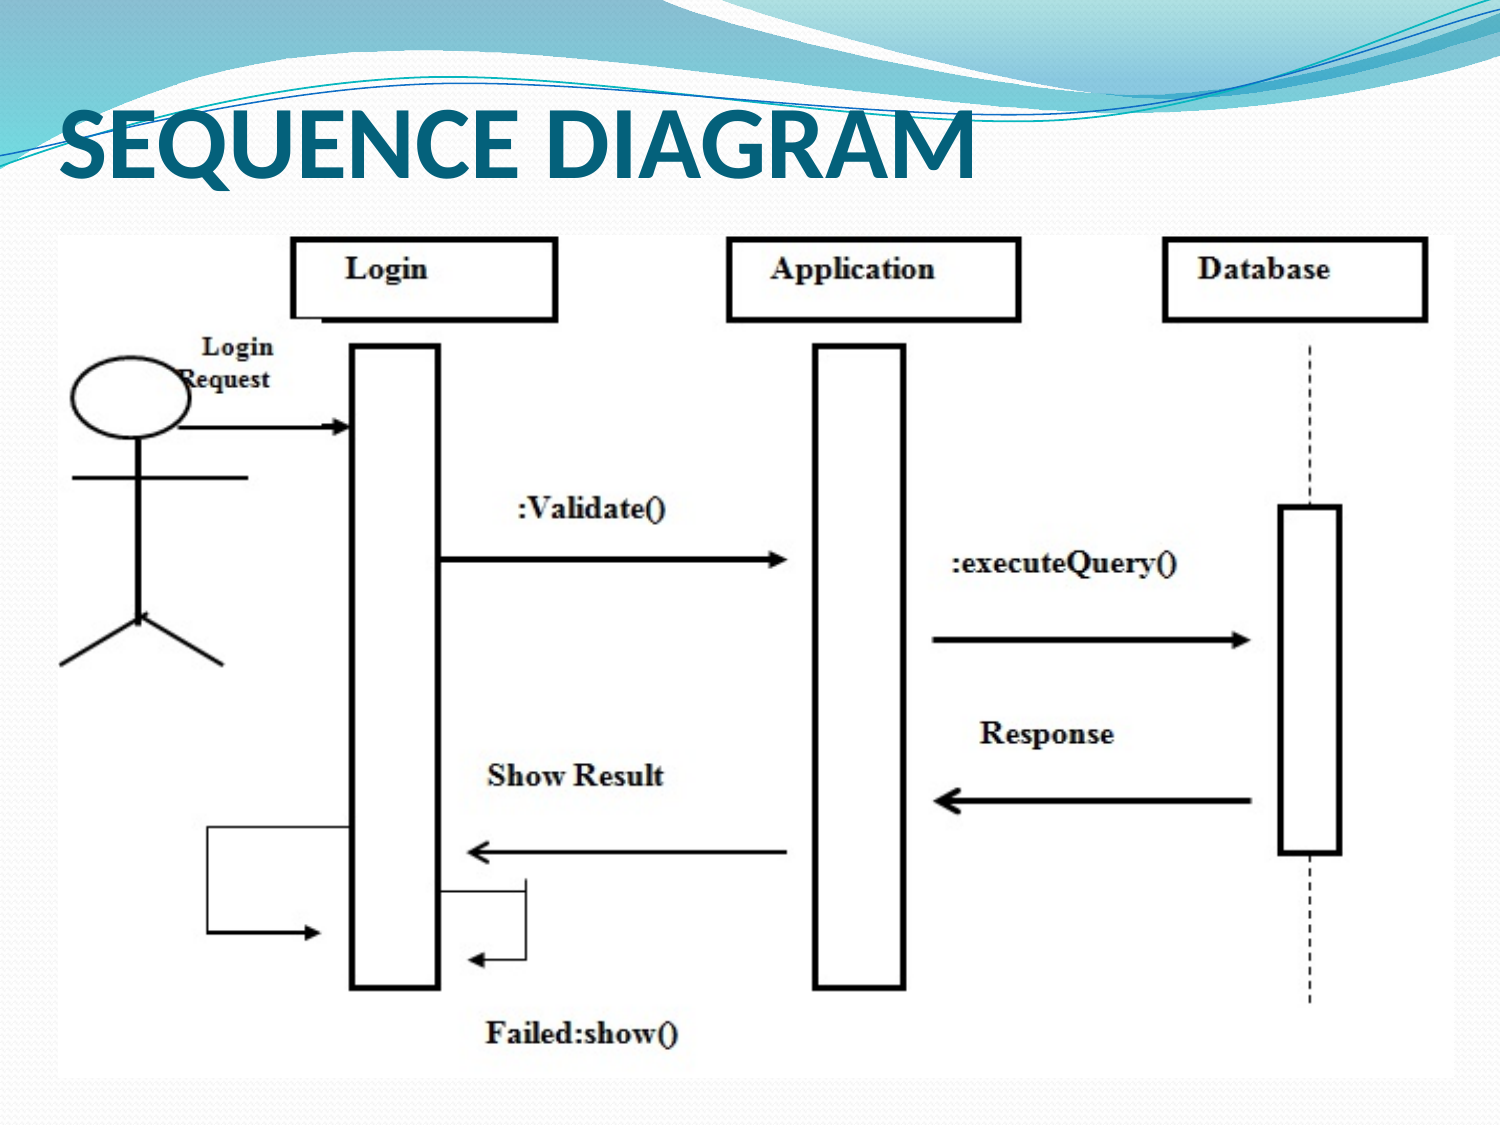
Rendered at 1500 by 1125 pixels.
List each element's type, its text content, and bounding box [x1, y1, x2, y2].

title SEQUENCE DIAGRAM [58, 115, 1426, 200]
picture [58, 234, 1454, 1079]
